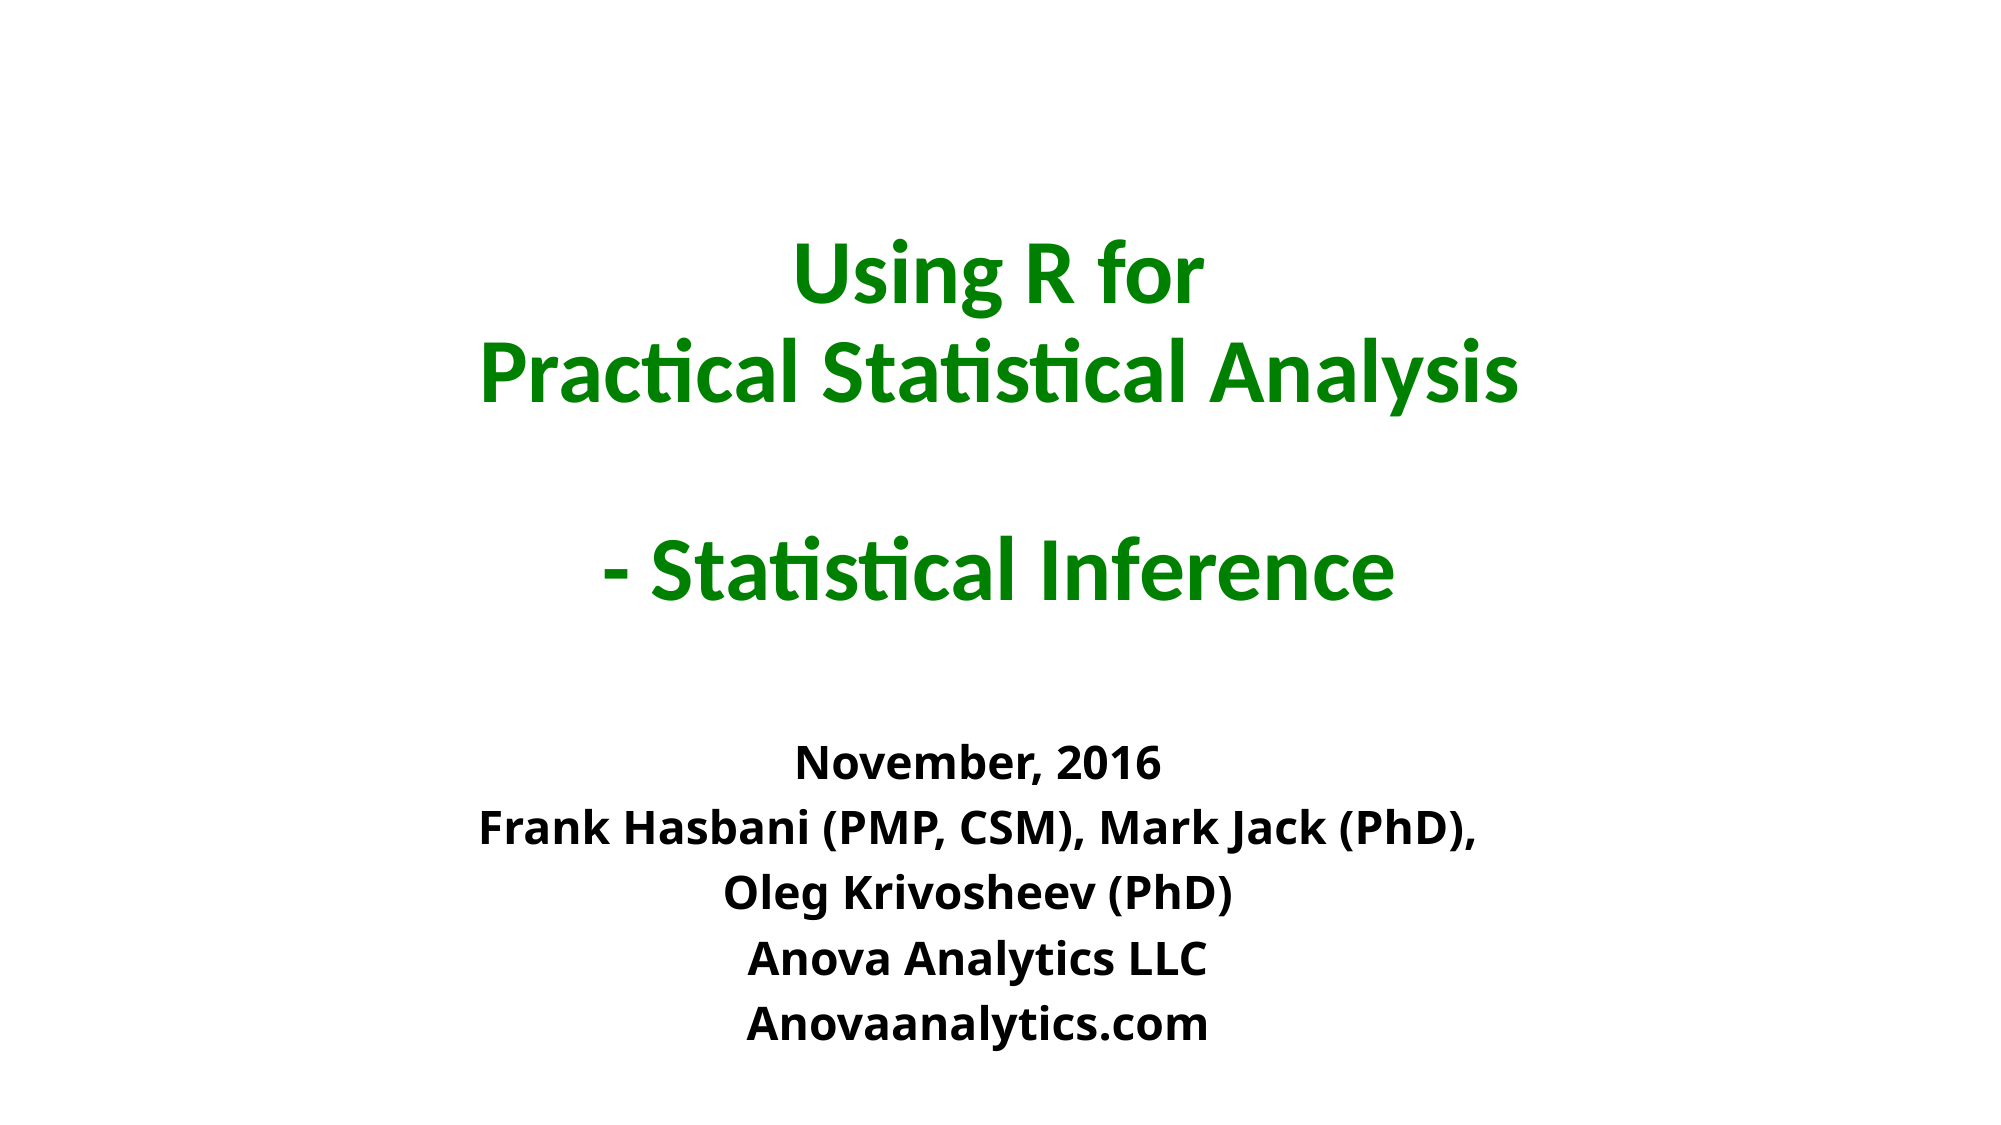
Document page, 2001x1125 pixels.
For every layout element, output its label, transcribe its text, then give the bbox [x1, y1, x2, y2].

subtitle November, 2016 Frank Hasbani (PMP, CSM), Mark Jack (PhD), Oleg Krivosheev (PhD) Anova Analytics LLC Anovaanalytics.com [230, 736, 1727, 1046]
title Using R for Practical Statistical Analysis - Statistical Inference [249, 196, 1750, 628]
